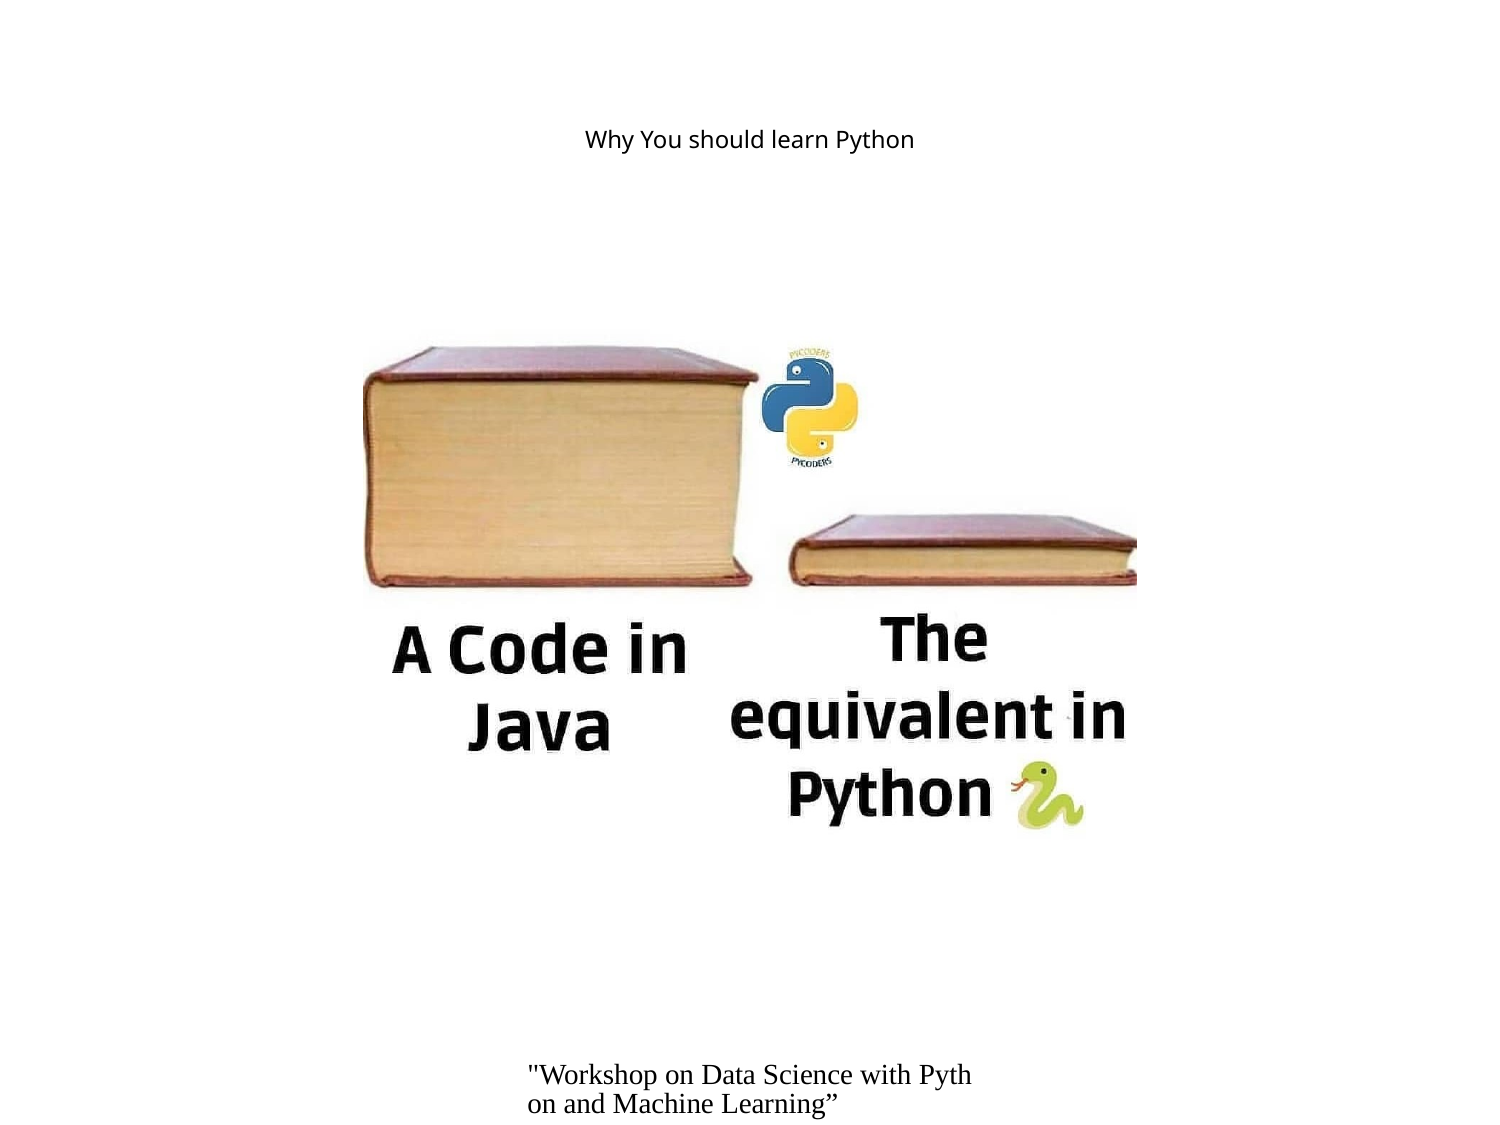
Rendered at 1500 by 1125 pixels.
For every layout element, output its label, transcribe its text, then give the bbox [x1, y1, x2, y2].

footer "Workshop on Data Science with Python and Machine Learning” [512, 1042, 988, 1103]
picture [363, 187, 1137, 916]
title Why You should learn Python [75, 45, 1425, 233]
